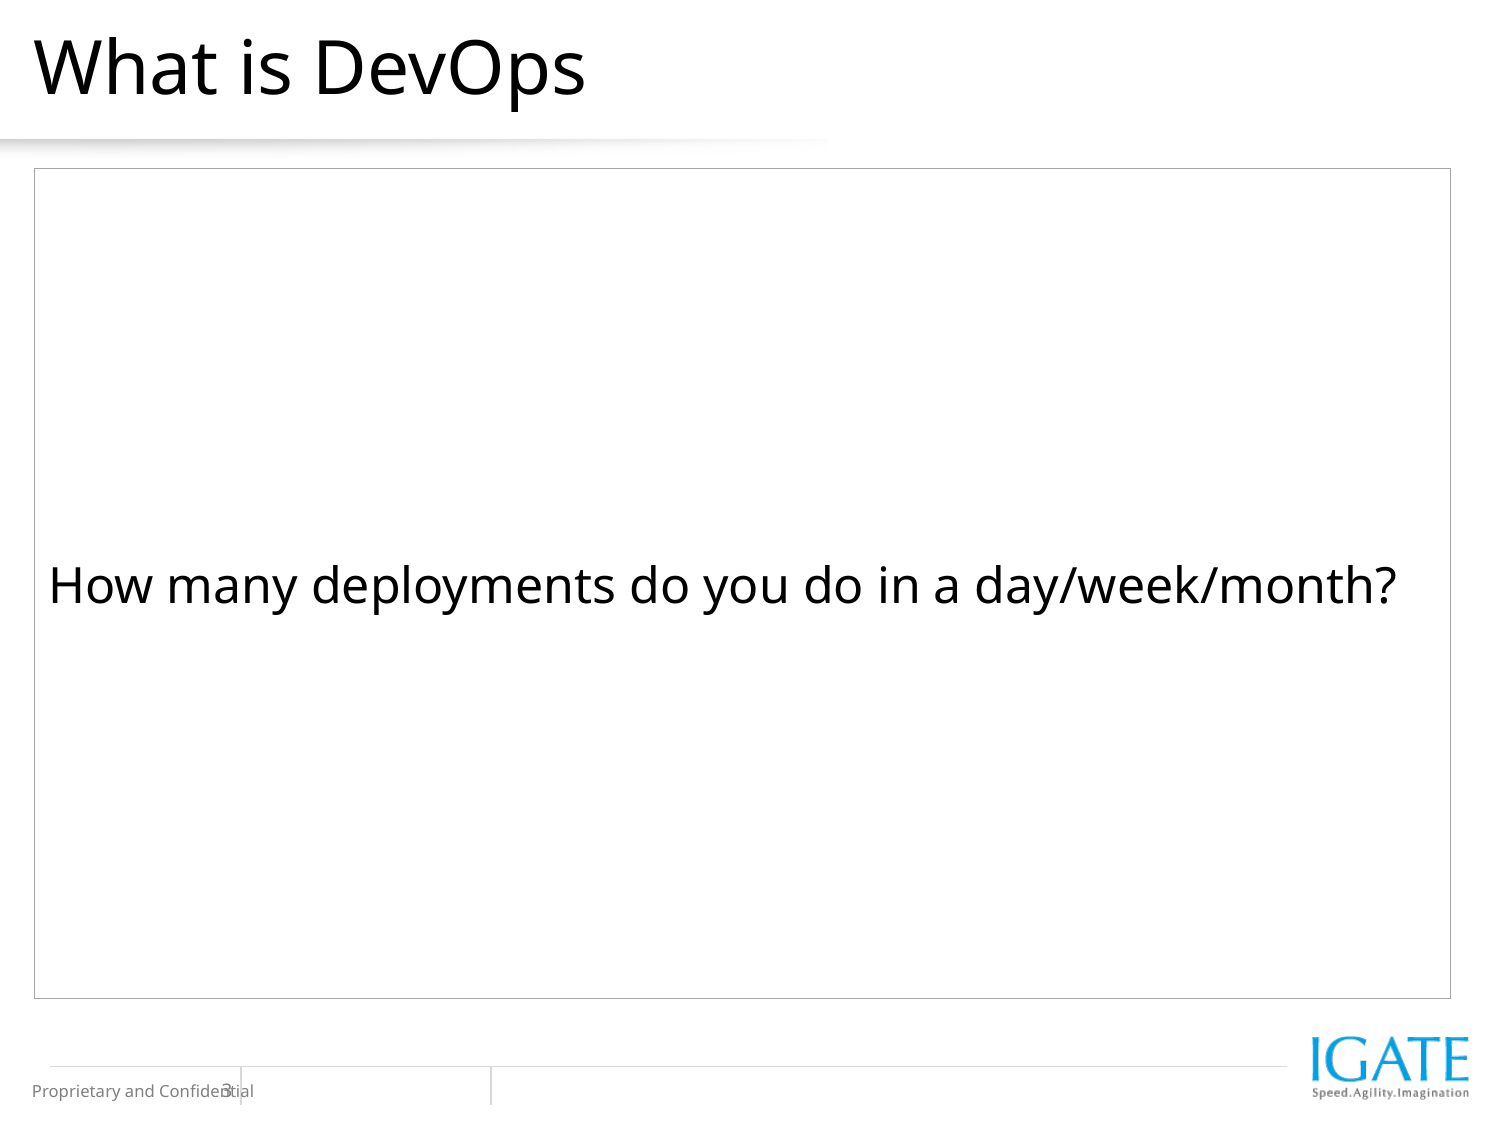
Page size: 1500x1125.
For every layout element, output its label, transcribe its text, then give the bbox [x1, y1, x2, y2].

text_box How many deployments do you do in a day/week/month? [33, 168, 1450, 999]
picture [0, 112, 919, 174]
title What is DevOps [19, 11, 1313, 130]
picture [1304, 1028, 1475, 1105]
